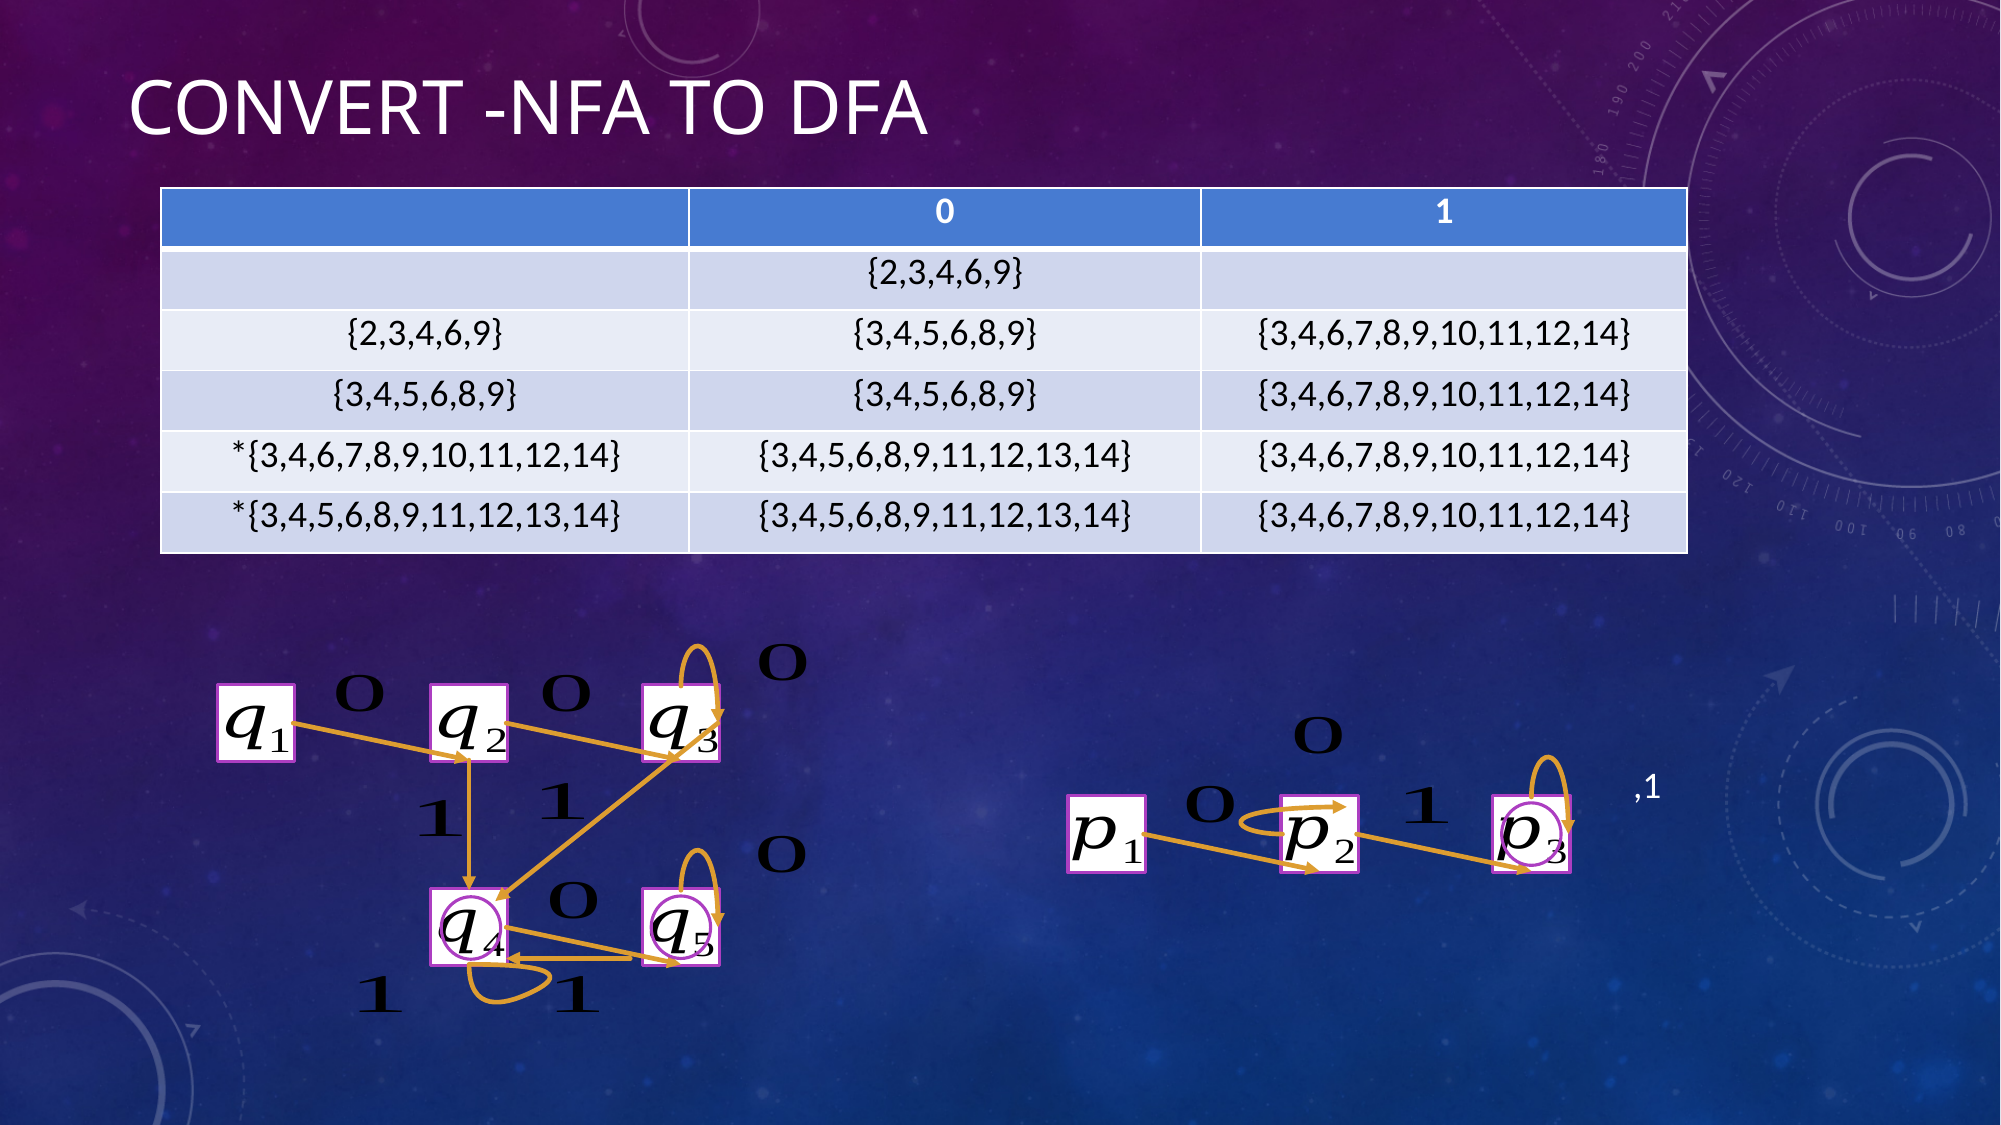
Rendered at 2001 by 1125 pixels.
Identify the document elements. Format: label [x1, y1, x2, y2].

text_box [1069, 706, 1688, 872]
picture [0, 0, 2001, 1125]
text_box [218, 632, 816, 1026]
